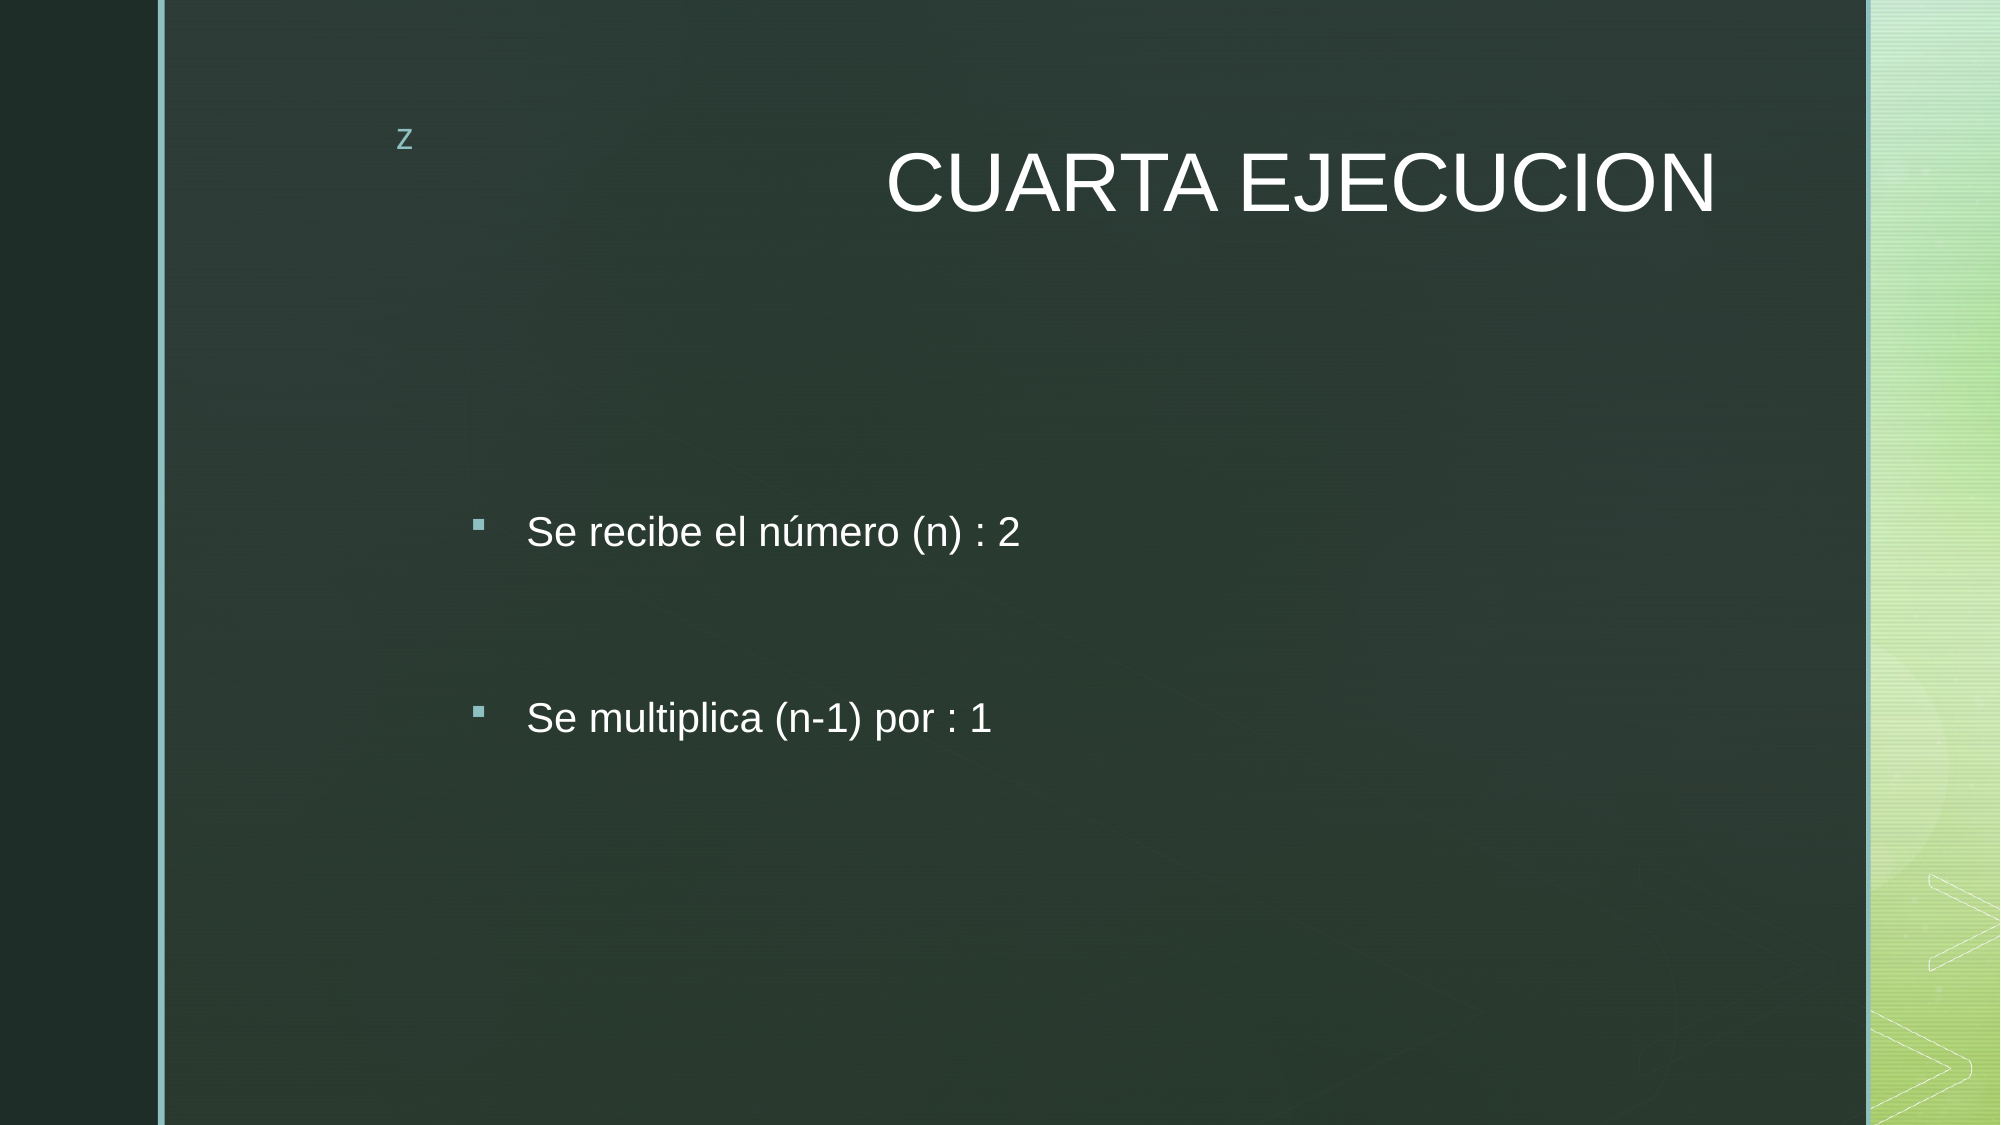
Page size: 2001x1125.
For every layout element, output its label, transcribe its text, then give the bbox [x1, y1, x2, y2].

picture [1871, 0, 2001, 1125]
list Se recibe el número (n) : 2 Se multiplica (n-1) por : 1 [454, 336, 1734, 993]
title CUARTA EJECUCION [428, 132, 1734, 310]
